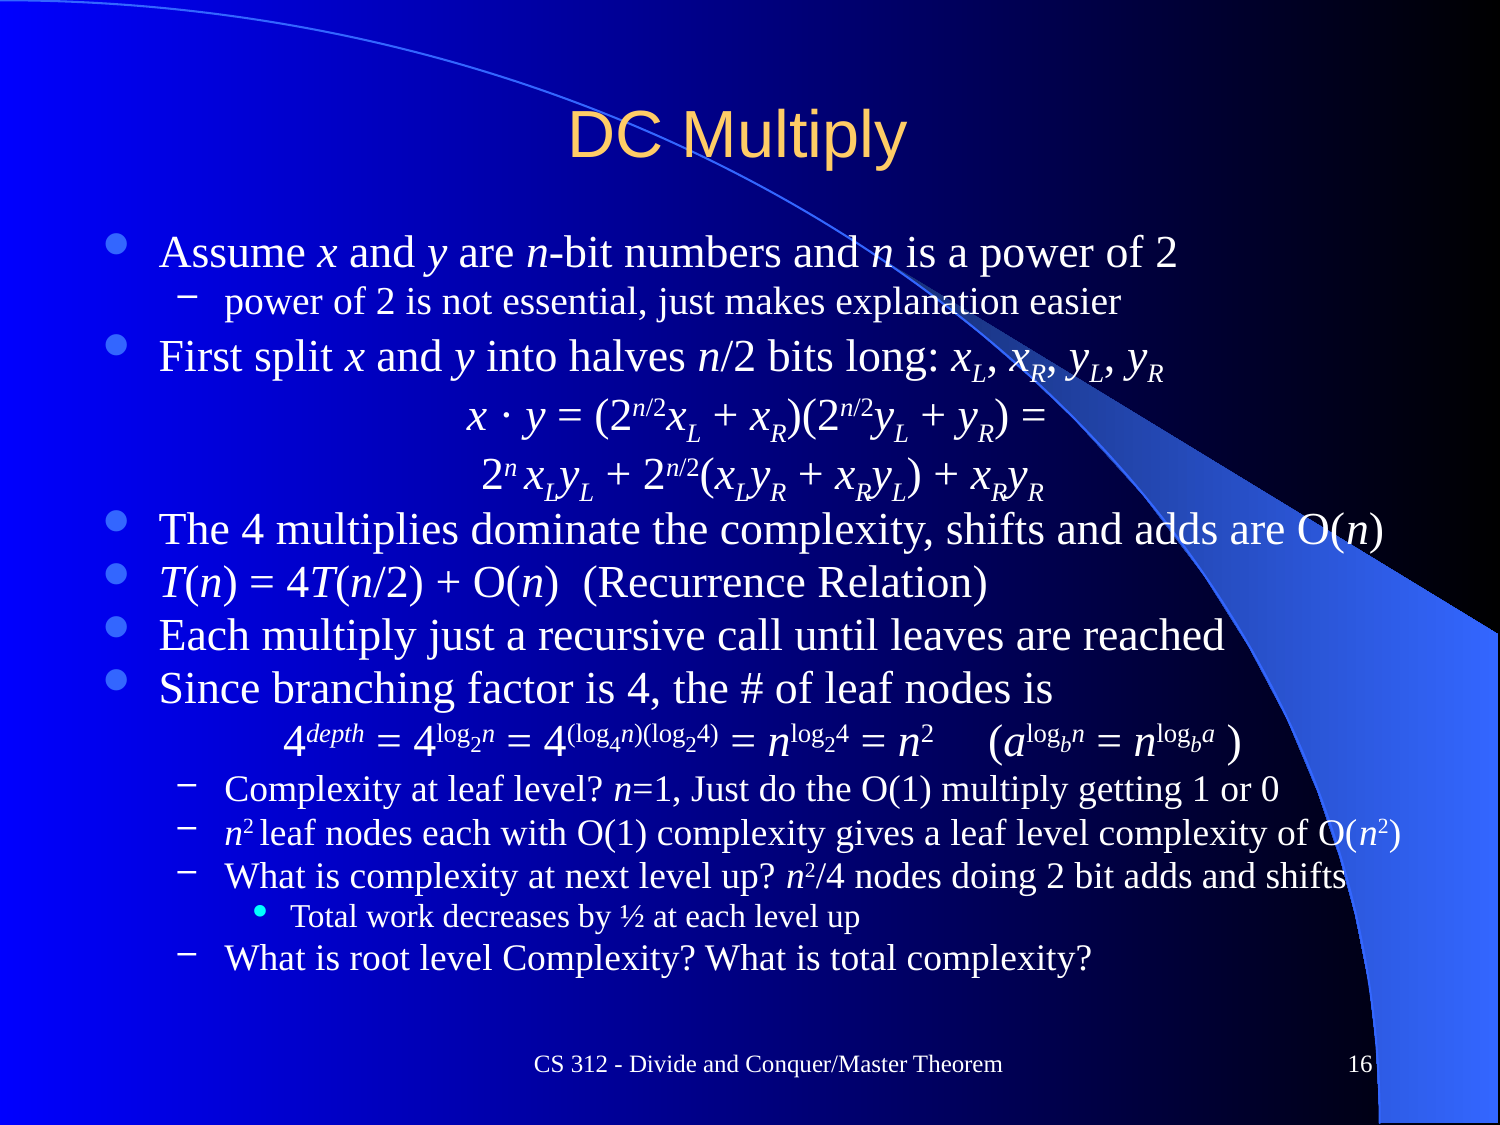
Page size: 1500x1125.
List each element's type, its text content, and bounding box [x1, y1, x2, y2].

footer CS 312 - Divide and Conquer/Master Theorem [474, 1026, 1063, 1101]
slide_number 16 [1074, 1026, 1388, 1101]
list Assume x and y are n-bit numbers and n is a power of 2 power of 2 is not essential, just makes explanation easier First split x and y into halves n/2 bits long: xL, xR, yL, yR x · y = (2n/2xL + xR)(2n/2yL + yR) = 2n xLyL + 2n/2(xLyR + xRyL) + xRyR The 4 multiplies dominate the complexity, shifts and adds are O(n) T(n) = 4T(n/2) + O(n) (Recurrence Relation) Each multiply just a recursive call until leaves are reached Since branching factor is 4, the # of leaf nodes is 4depth = 4log2n = 4(log4n)(log24) = nlog24 = n2 (alogbn = nlogba ) Complexity at leaf level? n=1, Just do the O(1) multiply getting 1 or 0 n2 leaf nodes each with O(1) complexity gives a leaf level complexity of O(n2) What is complexity at next level up? n2/4 nodes doing 2 bit adds and shifts Total work decreases by ½ at each level up What is root level Complexity? What is total complexity? [87, 224, 1438, 1026]
title DC Multiply [99, 62, 1376, 201]
